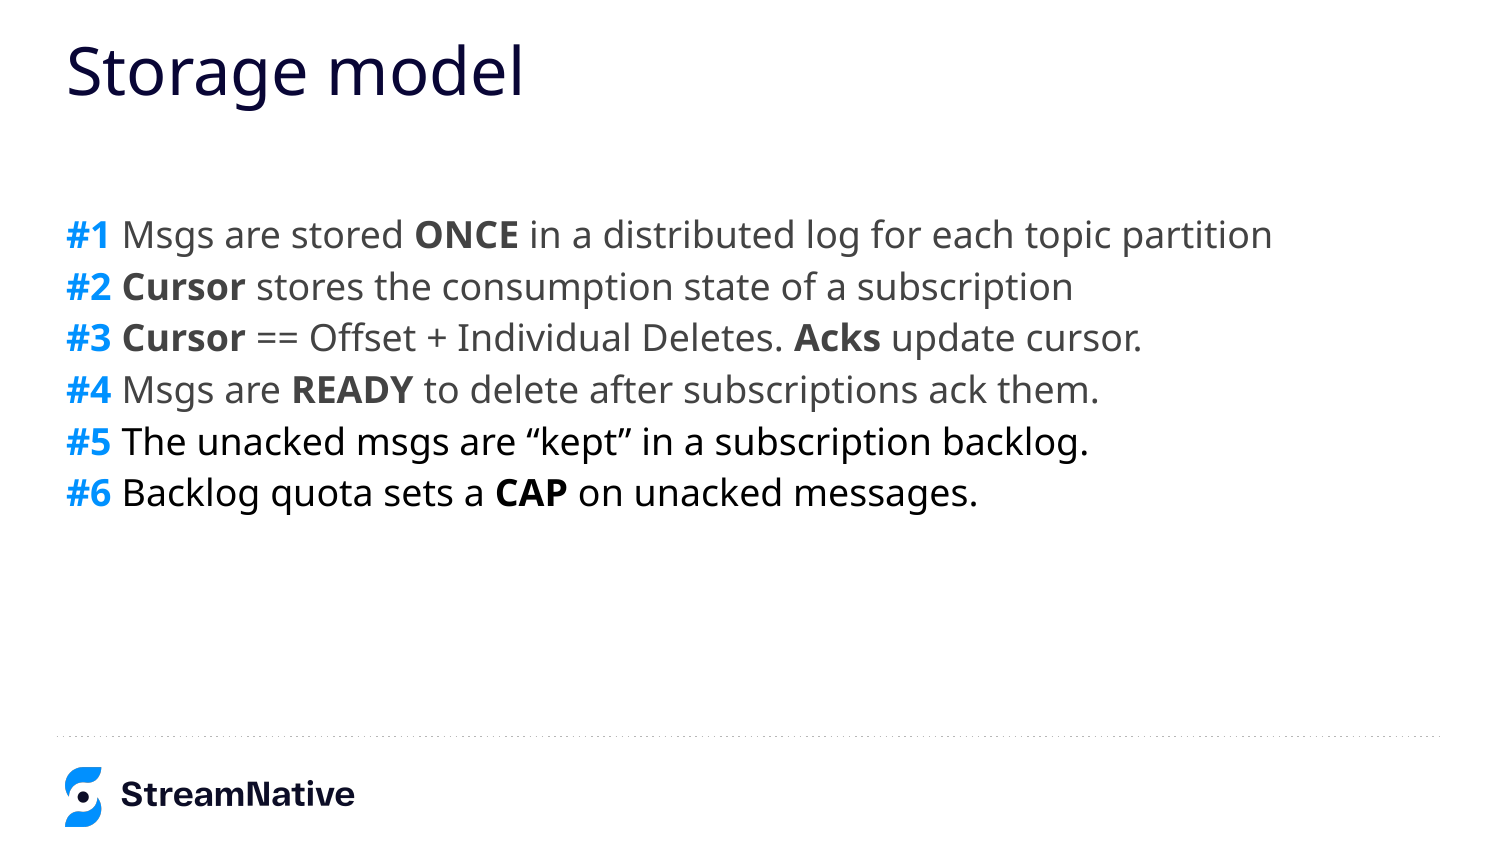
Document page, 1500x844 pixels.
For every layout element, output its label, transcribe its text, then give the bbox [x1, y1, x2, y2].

list #1 Msgs are stored ONCE in a distributed log for each topic partition #2 Cursor stores the consumption state of a subscription #3 Cursor == Offset + Individual Deletes. Acks update cursor. #4 Msgs are READY to delete after subscriptions ack them. #5 The unacked msgs are “kept” in a subscription backlog. #6 Backlog quota sets a CAP on unacked messages. [51, 189, 1449, 750]
title Storage model [51, 13, 1449, 132]
picture [56, 758, 363, 836]
